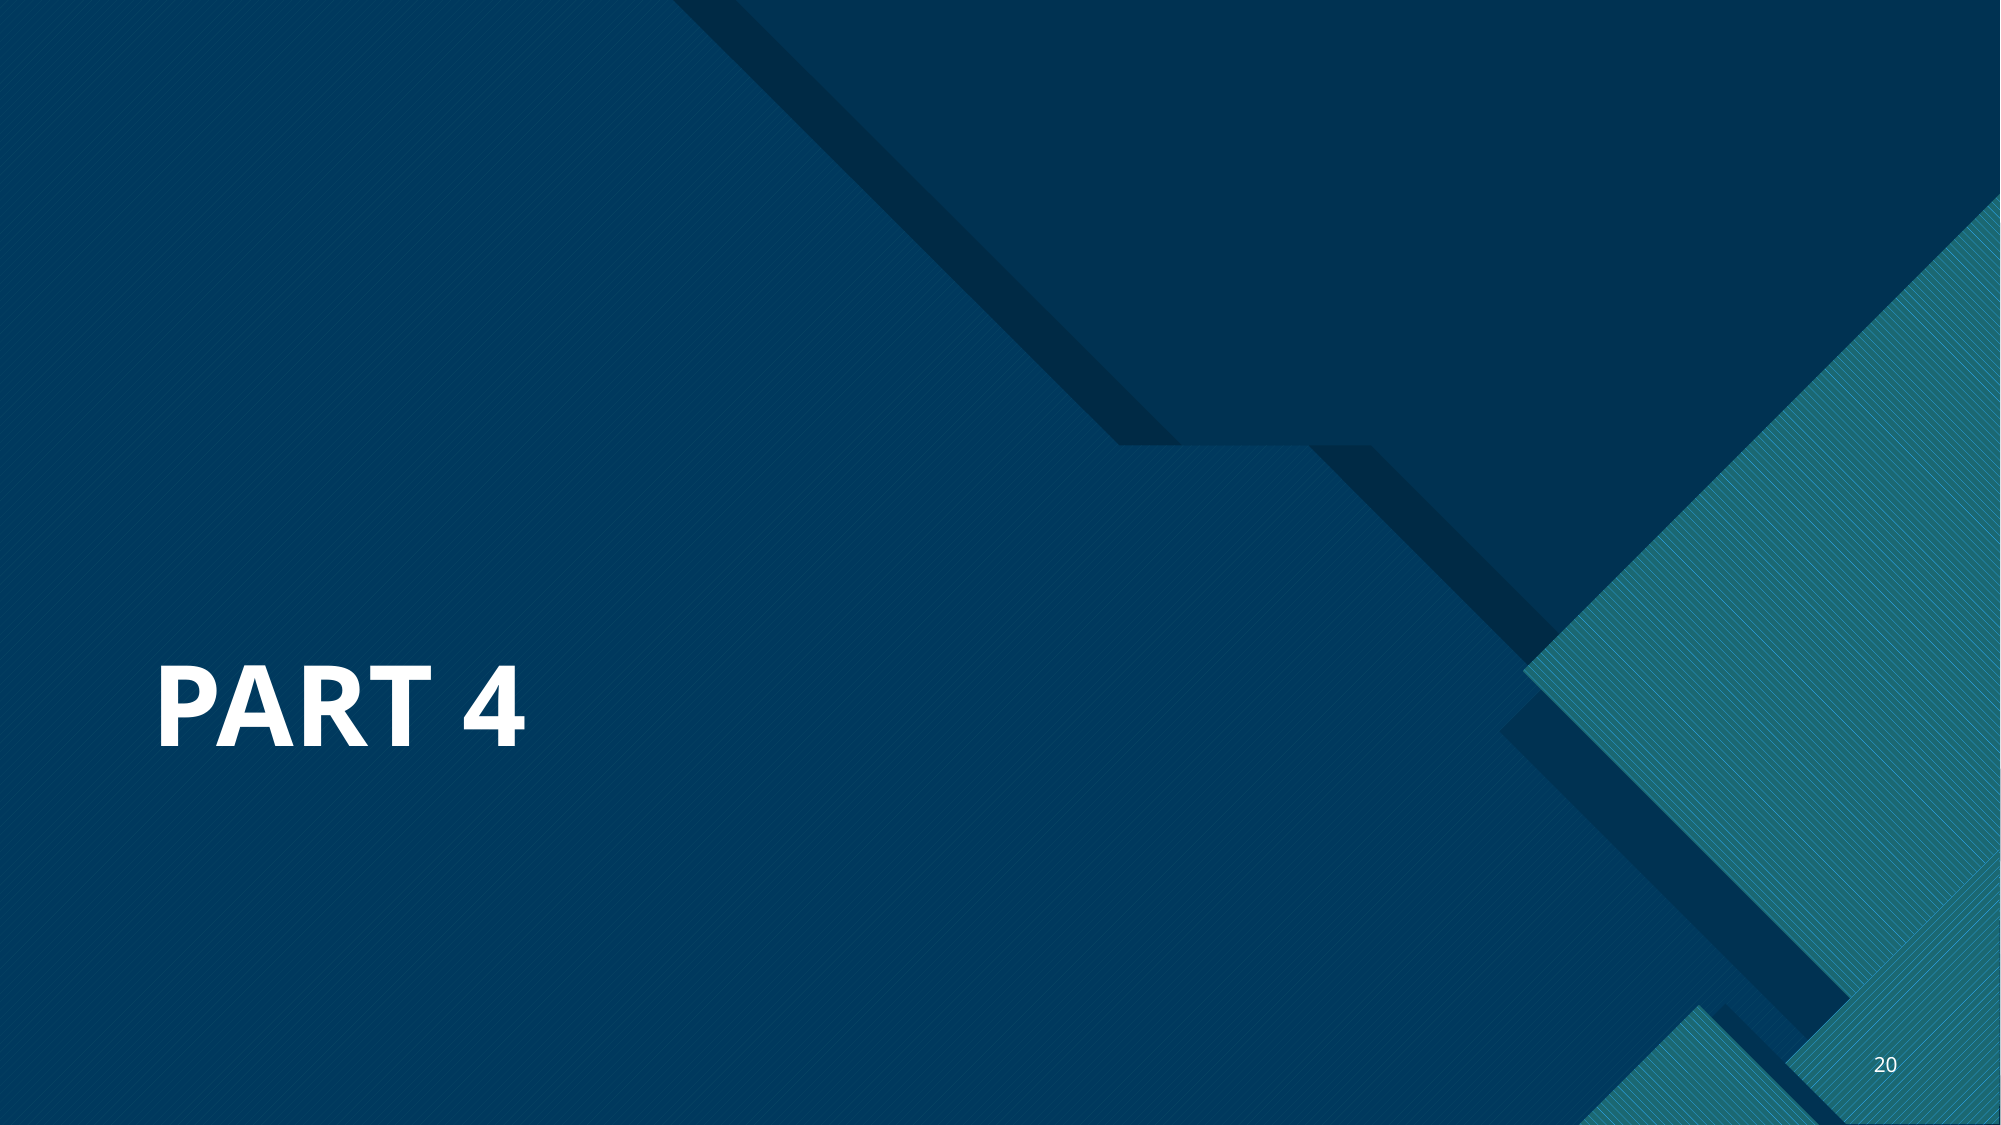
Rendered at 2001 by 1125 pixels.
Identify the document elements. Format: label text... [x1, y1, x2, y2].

title PART 4 [136, 637, 1413, 779]
text_box Code for Data Collection [1523, 522, 2001, 1064]
slide_number 20 [1845, 1035, 1913, 1096]
